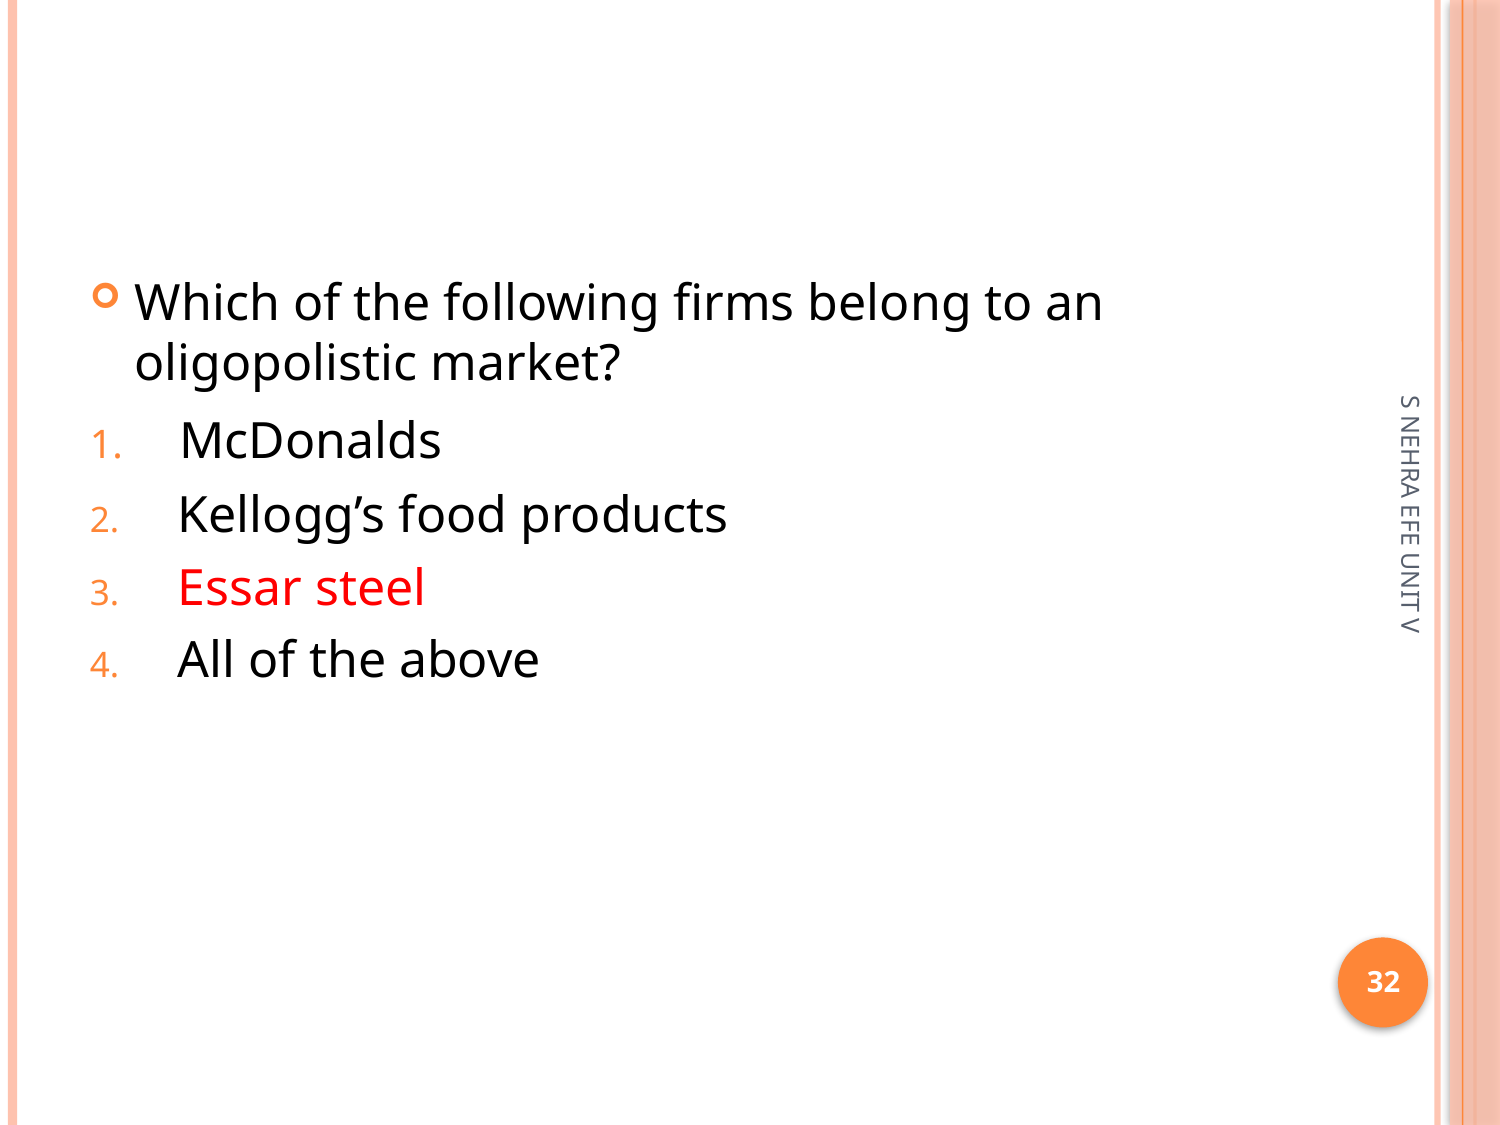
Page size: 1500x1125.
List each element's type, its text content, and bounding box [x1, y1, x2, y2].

slide_number 32 [1333, 940, 1434, 1027]
list Which of the following firms belong to an oligopolistic market? McDonalds Kellogg’s food products Essar steel All of the above [75, 262, 1300, 1062]
footer S NEHRA EFE UNIT V [1379, 380, 1440, 906]
